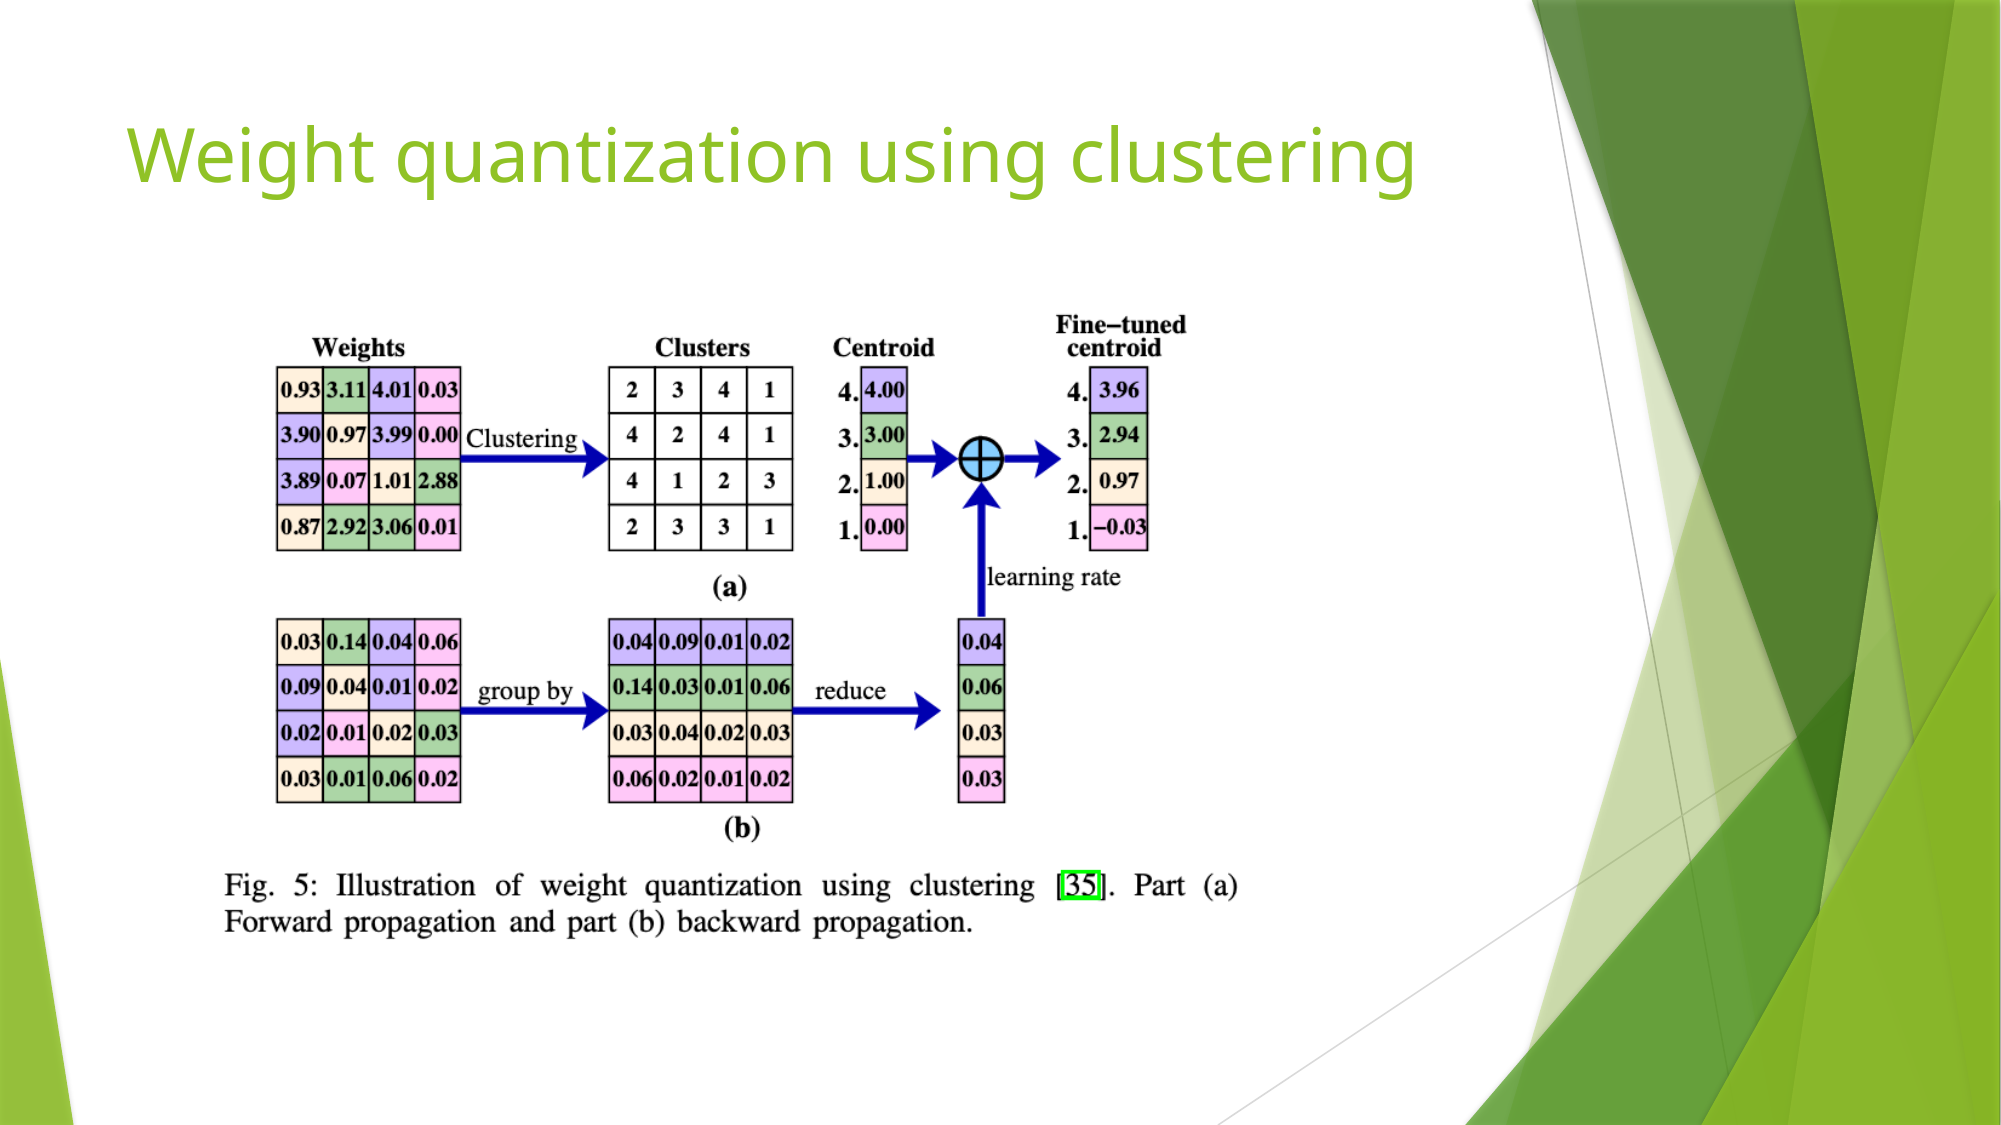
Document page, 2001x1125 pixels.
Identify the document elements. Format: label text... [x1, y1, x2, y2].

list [219, 302, 1267, 951]
title Weight quantization using clustering [111, 99, 1522, 317]
